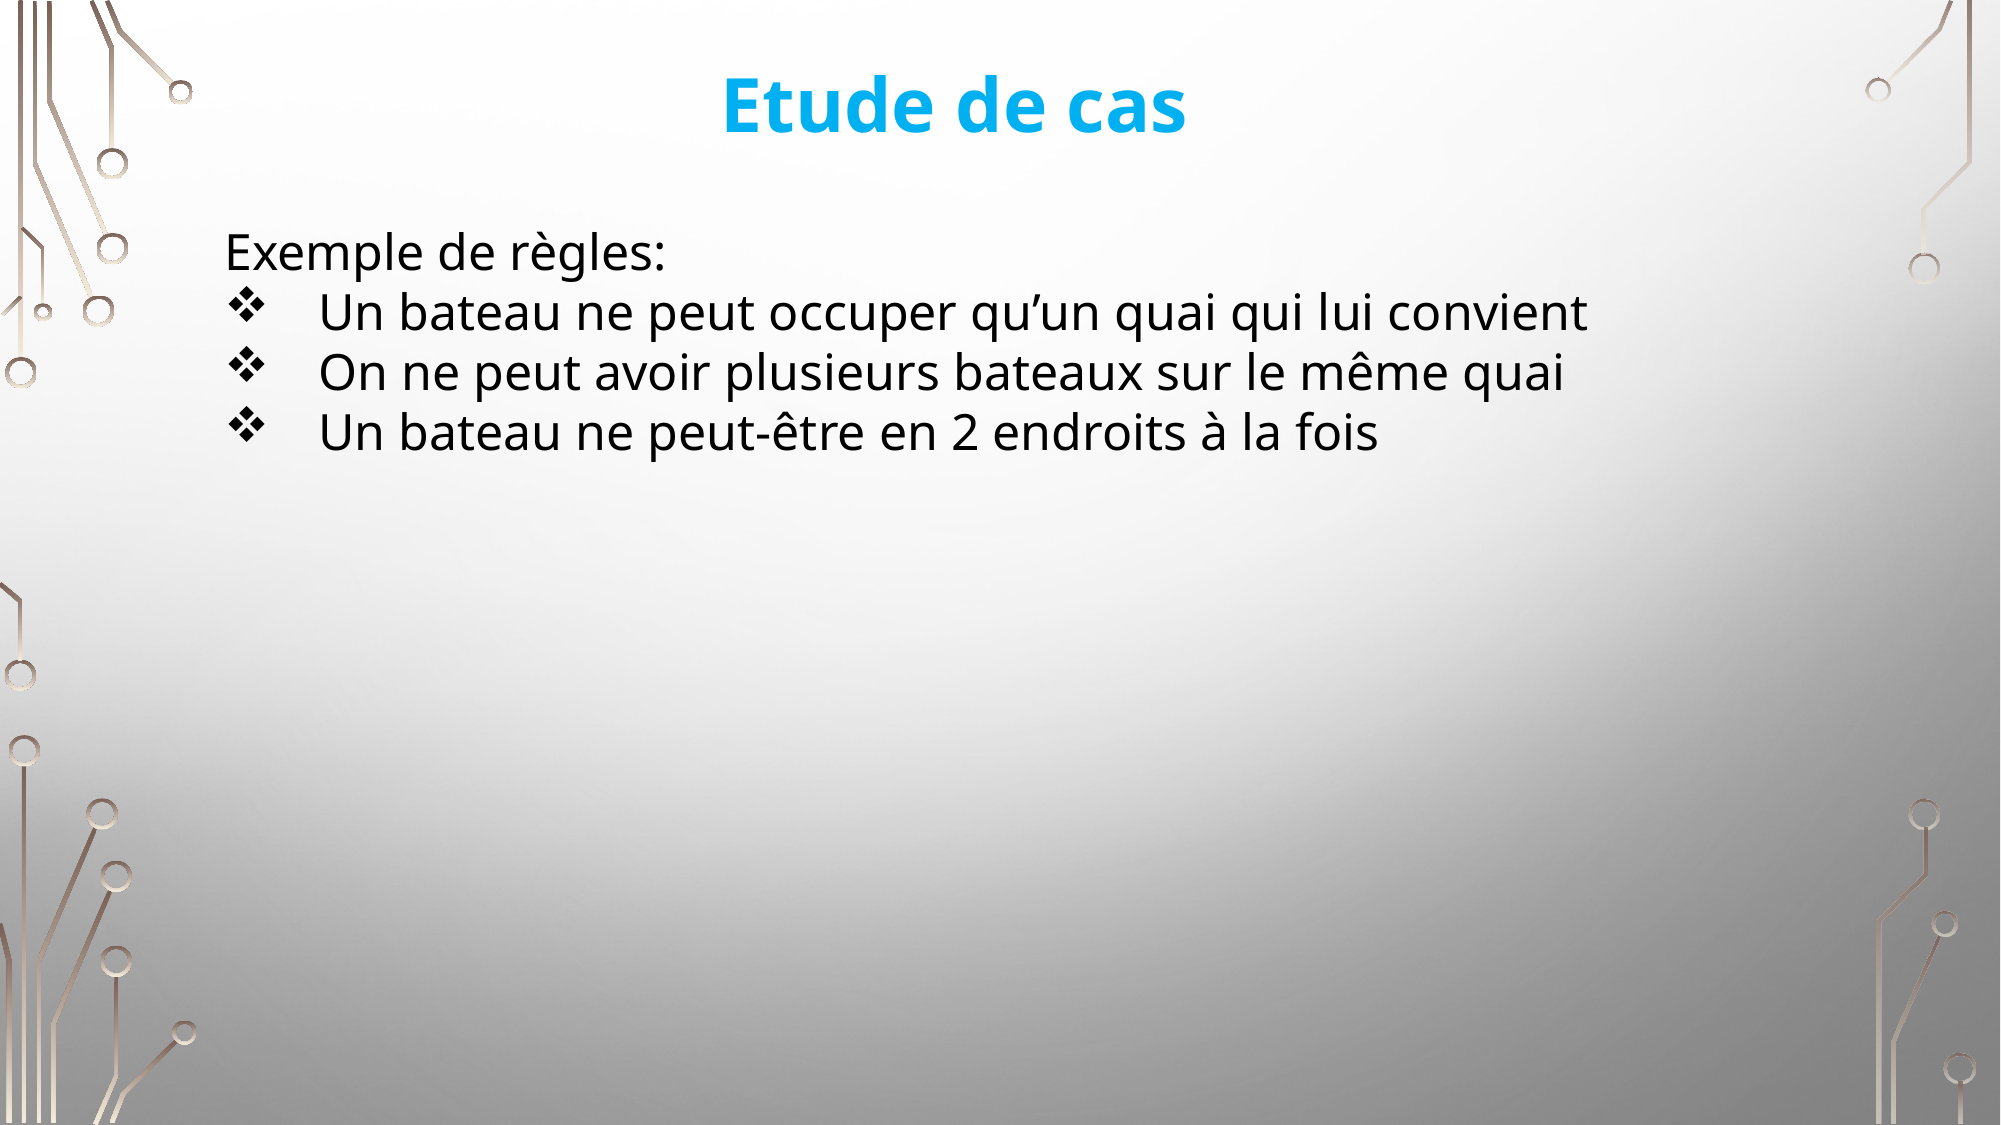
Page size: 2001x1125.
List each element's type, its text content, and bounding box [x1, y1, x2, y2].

text_box Etude de cas [311, 50, 1598, 156]
text_box Exemple de règles: Un bateau ne peut occuper qu’un quai qui lui convient On ne peut avoir plusieurs bateaux sur le même quai Un bateau ne peut-être en 2 endroits à la fois [209, 213, 1791, 468]
